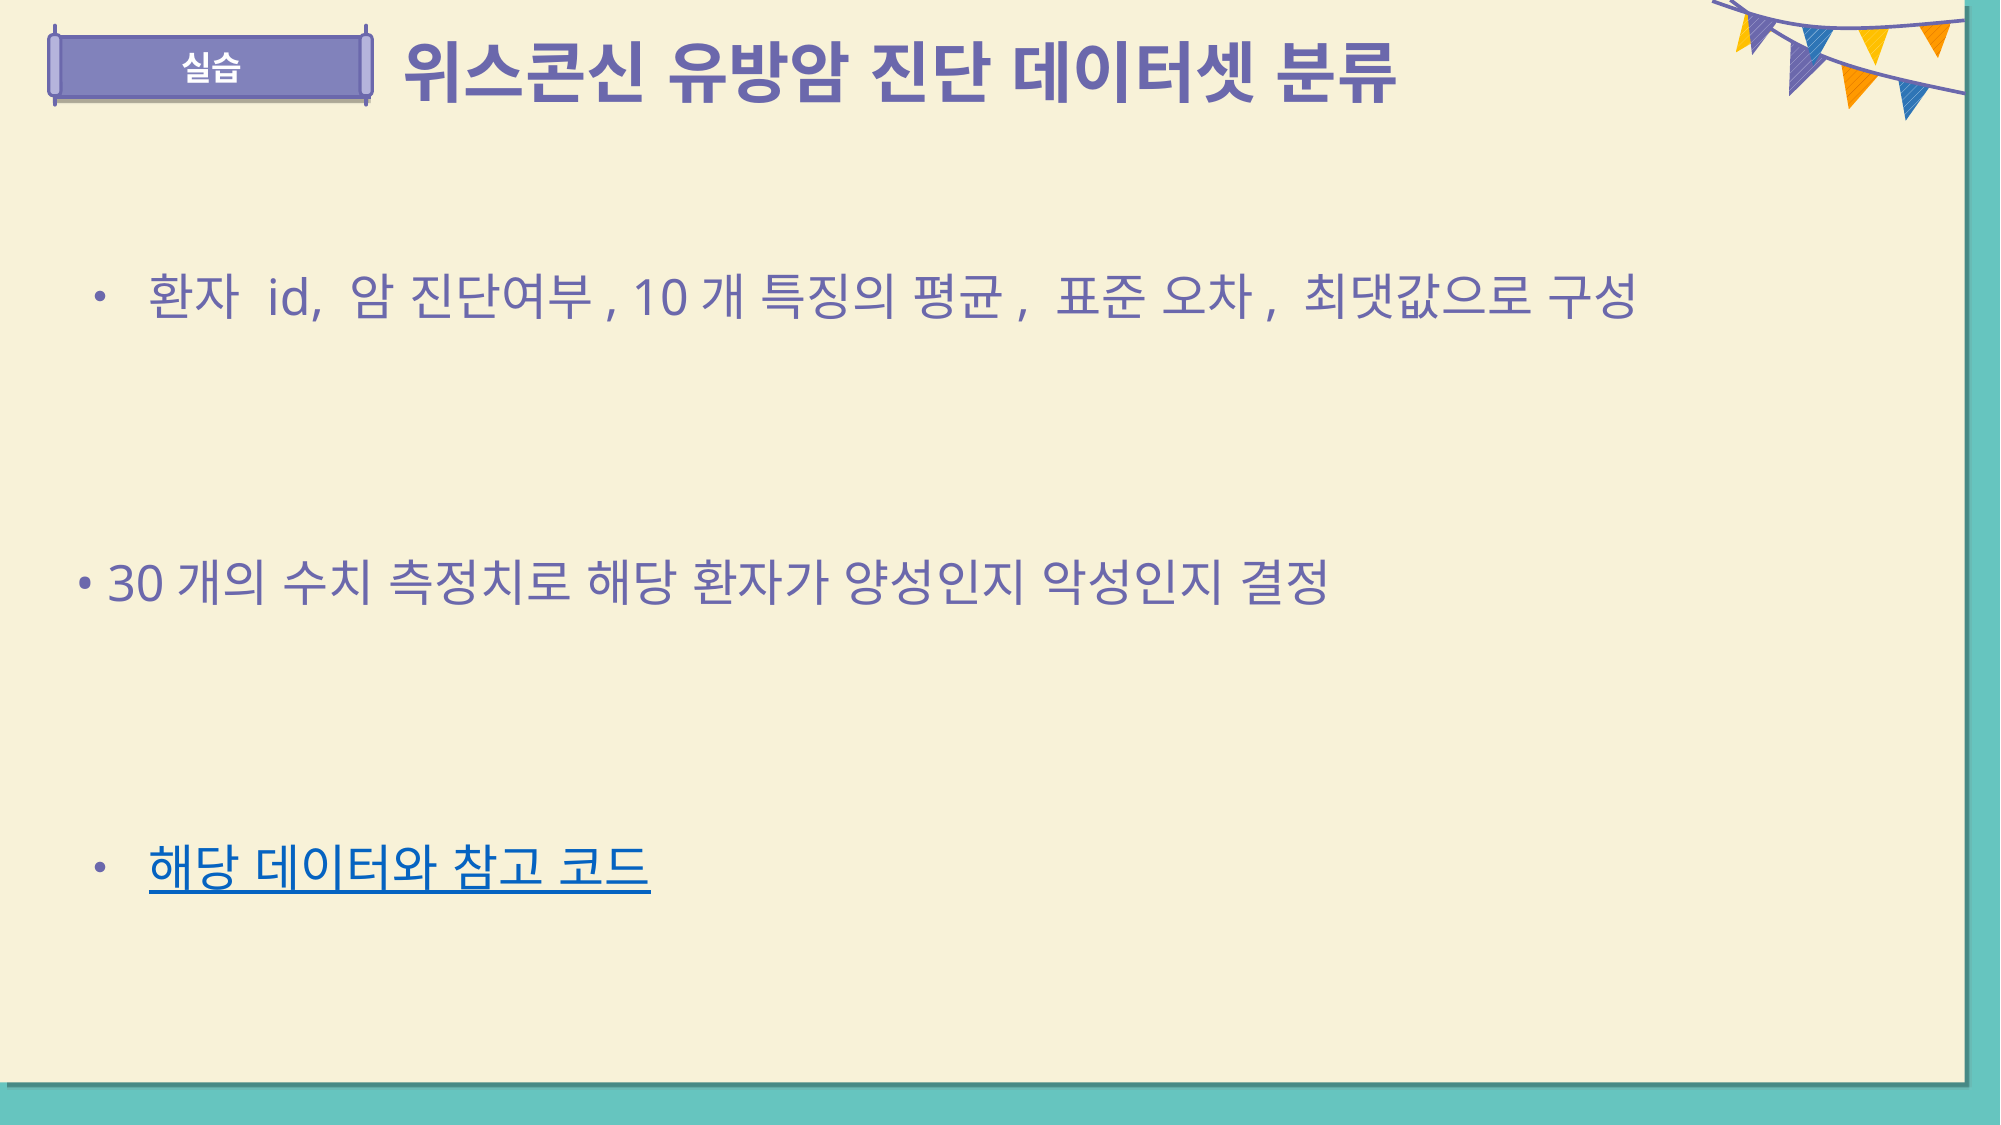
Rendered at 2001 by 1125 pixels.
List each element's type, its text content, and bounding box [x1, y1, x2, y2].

text_box • 해당 데이터와 참고 코드 [60, 829, 1777, 917]
text_box [0, 0, 1966, 1083]
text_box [48, 25, 373, 105]
text_box • 30개의 수치 측정치로 해당 환자가 양성인지 악성인지 결정 [60, 543, 1555, 619]
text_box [1725, 0, 1966, 122]
text_box 위스콘신 유방암 진단 데이터셋 분류 [387, 23, 1725, 119]
text_box • 환자 id, 암 진단여부, 10개 특징의 평균, 표준 오차, 최댓값으로 구성 [60, 257, 1759, 333]
